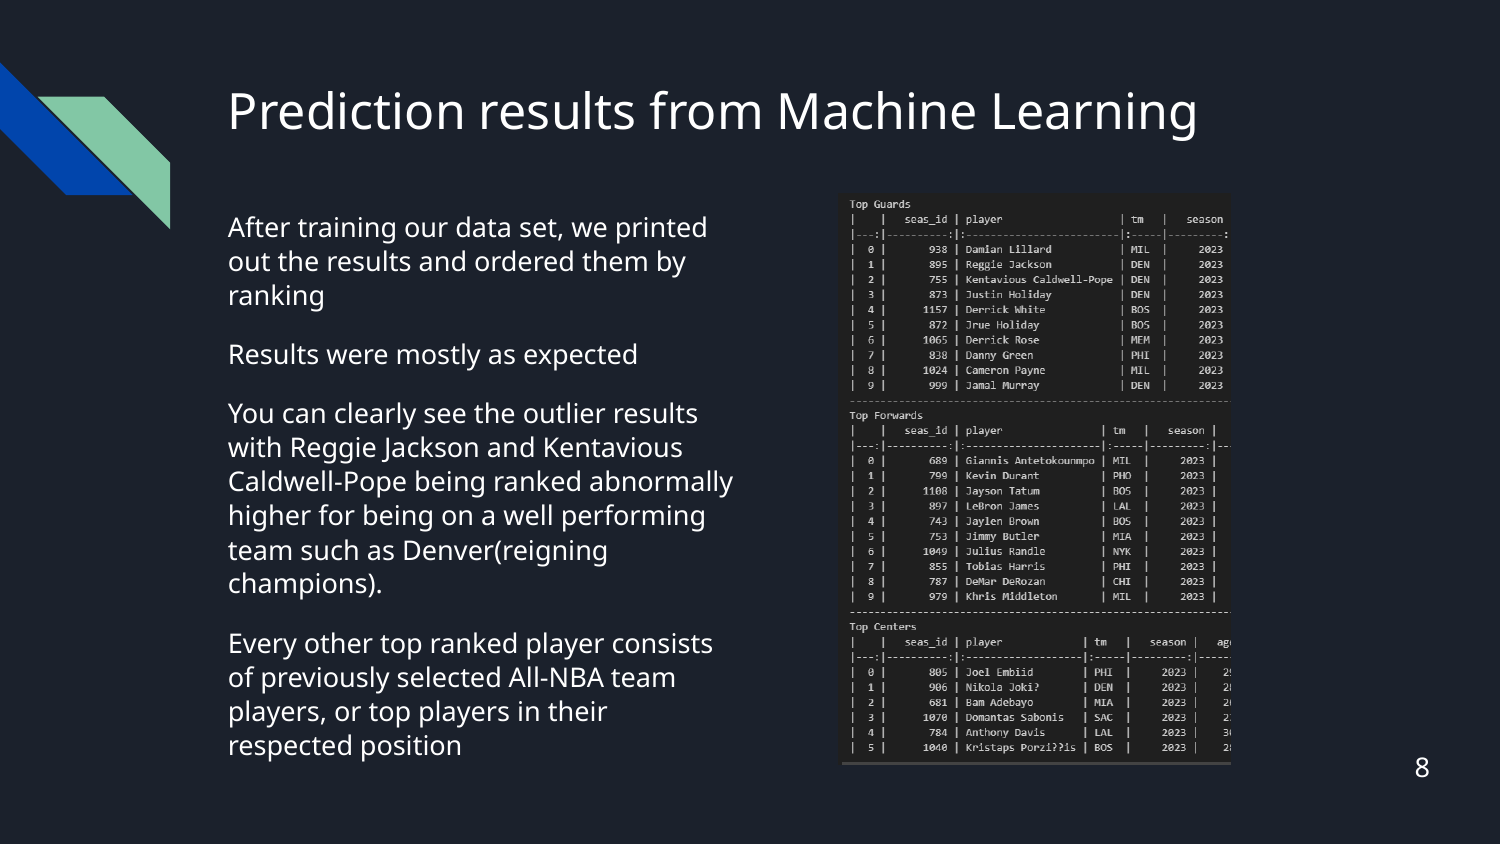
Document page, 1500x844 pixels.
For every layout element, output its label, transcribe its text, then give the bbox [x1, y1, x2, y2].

list After training our data set, we printed out the results and ordered them by ranking Results were mostly as expected You can clearly see the outlier results with Reggie Jackson and Kentavious Caldwell-Pope being ranked abnormally higher for being on a well performing team such as Denver(reigning champions). Every other top ranked player consists of previously selected All-NBA team players, or top players in their respected position [212, 193, 750, 735]
text_box 8 [1399, 735, 1500, 844]
title Prediction results from Machine Learning [212, 64, 1368, 194]
picture [838, 193, 1231, 765]
